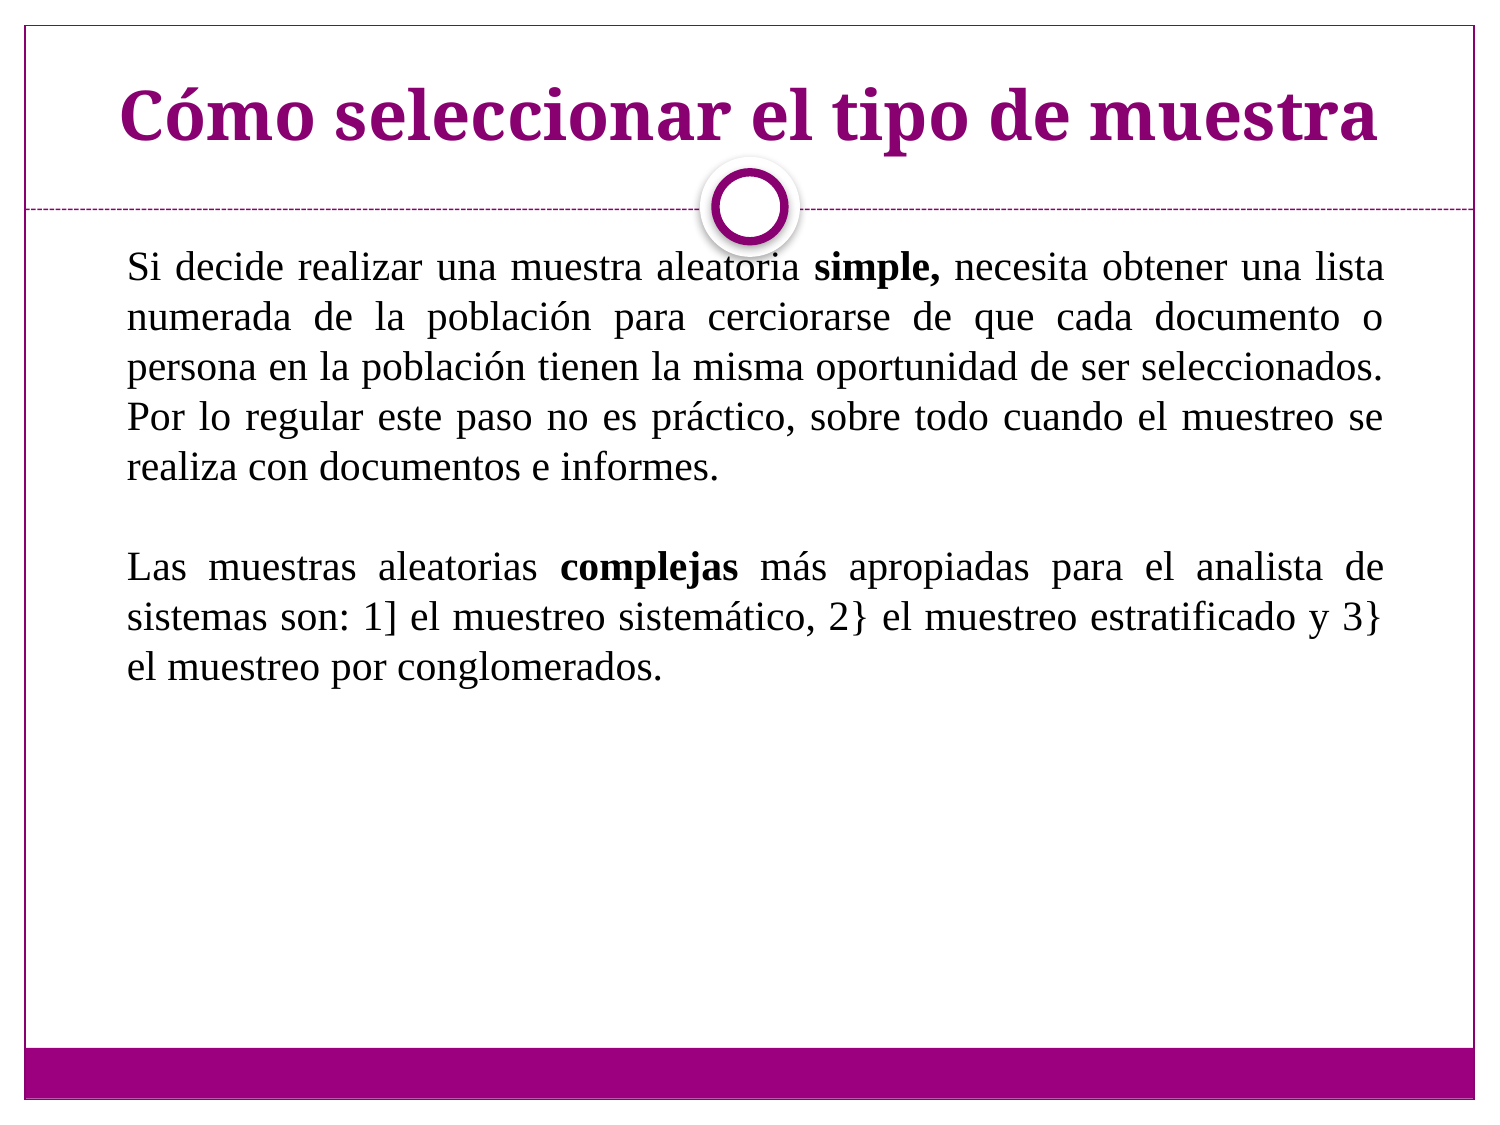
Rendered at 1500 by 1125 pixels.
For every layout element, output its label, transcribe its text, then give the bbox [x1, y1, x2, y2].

text_box Si decide realizar una muestra aleatoria simple, necesita obtener una lista numerada de la población para cerciorarse de que cada documento o persona en la población tienen la misma oportunidad de ser seleccionados. Por lo regular este paso no es práctico, sobre todo cuando el muestreo se realiza con documentos e informes. Las muestras aleatorias complejas más apropiadas para el analista de sistemas son: 1] el muestreo sistemático, 2} el muestreo estratificado y 3} el muestreo por conglomerados. [112, 231, 1400, 947]
title Cómo seleccionar el tipo de muestra [49, 37, 1450, 162]
